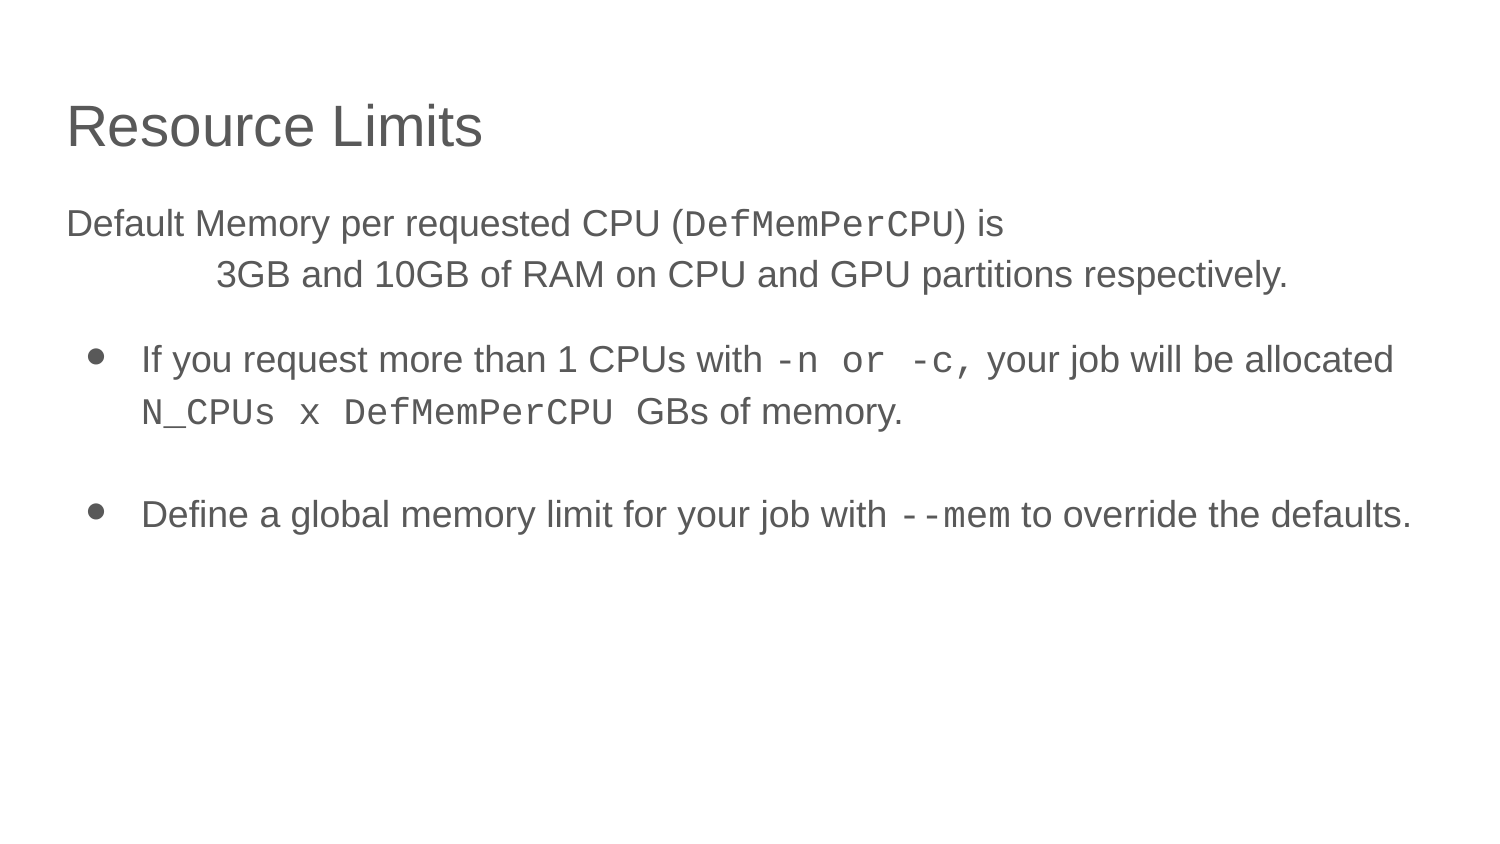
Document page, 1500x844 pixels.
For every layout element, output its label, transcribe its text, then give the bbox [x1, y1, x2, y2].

list Default Memory per requested CPU (DefMemPerCPU) is 3GB and 10GB of RAM on CPU and GPU partitions respectively. If you request more than 1 CPUs with -n or -c, your job will be allocated N_CPUs x DefMemPerCPU GBs of memory. Define a global memory limit for your job with --mem to override the defaults. [51, 176, 1449, 678]
title Resource Limits [51, 72, 1449, 167]
